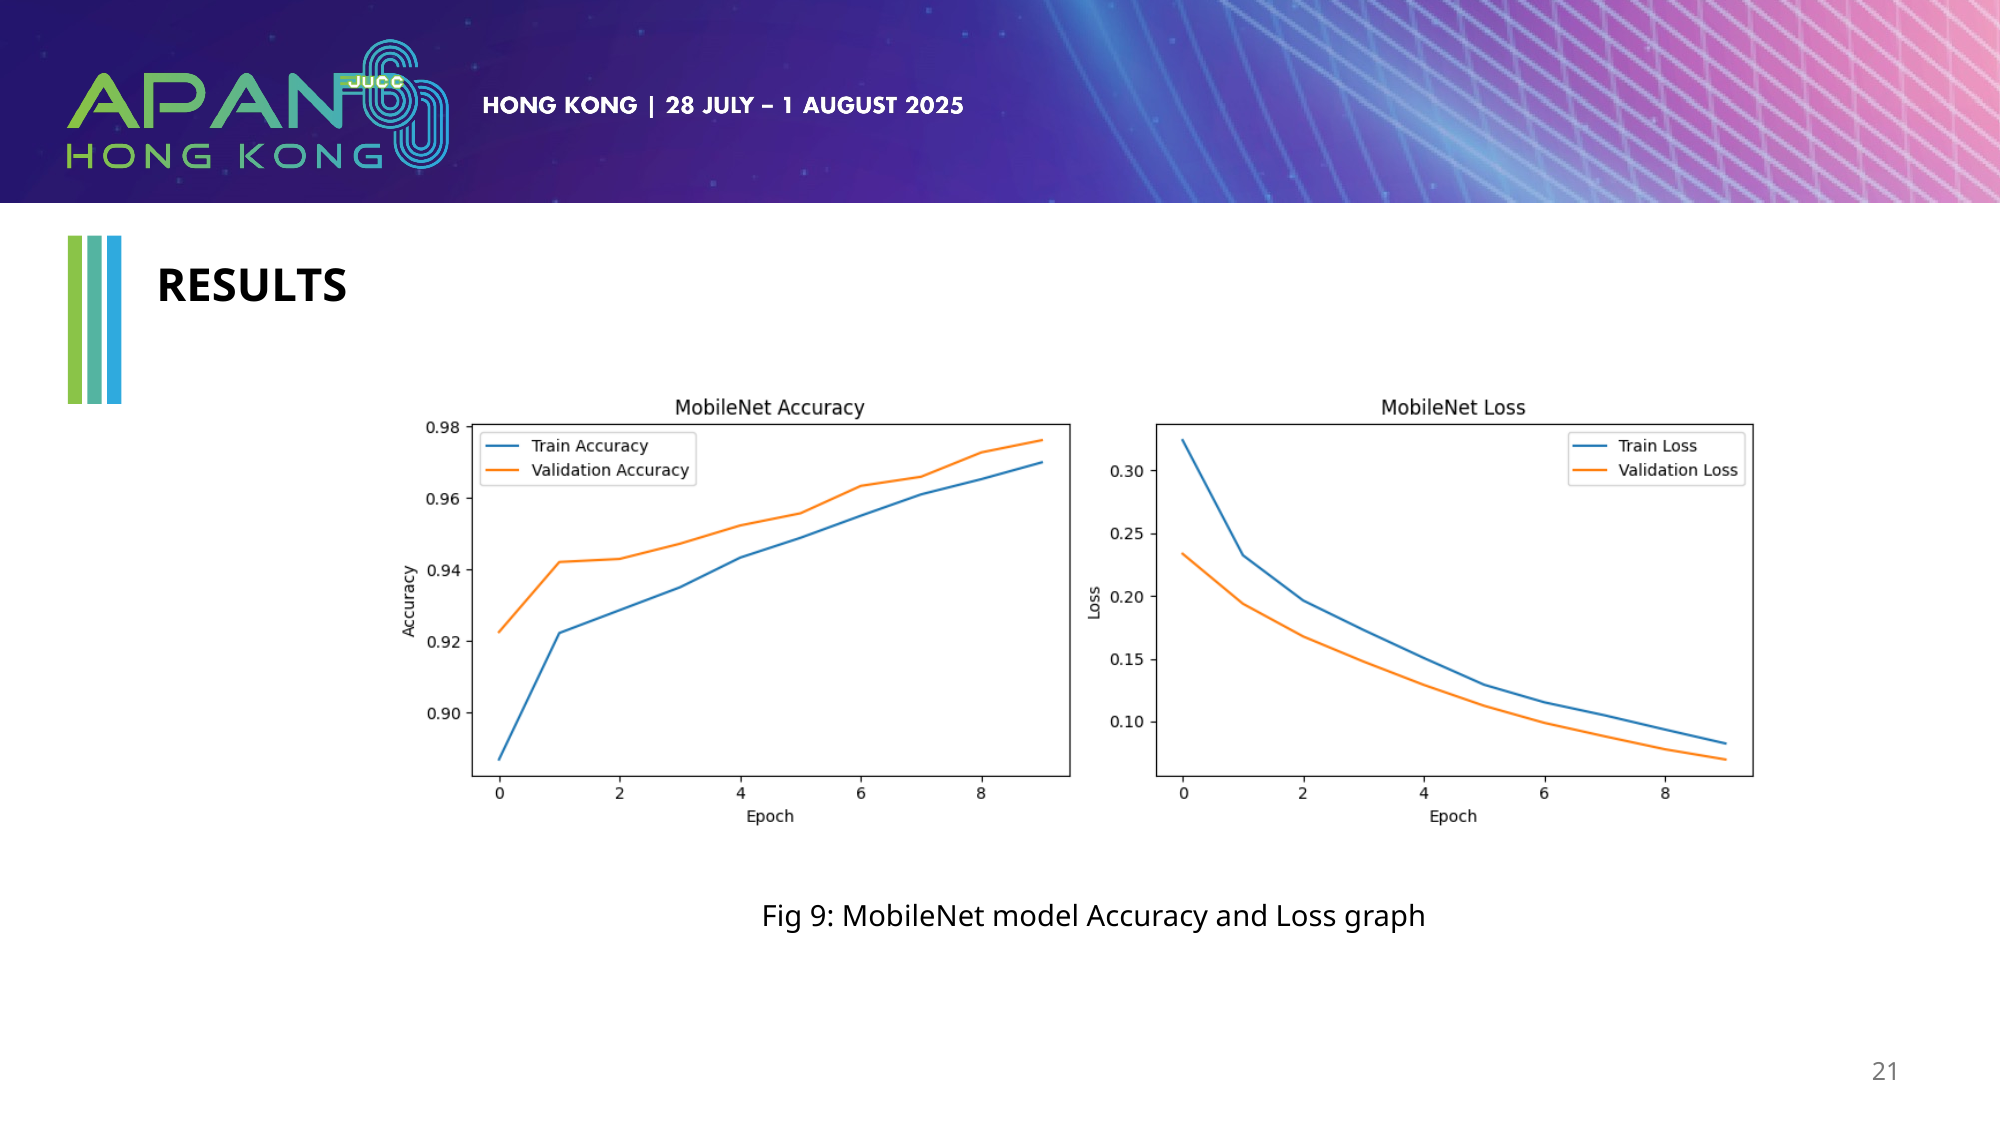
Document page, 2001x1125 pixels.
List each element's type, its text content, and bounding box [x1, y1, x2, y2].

picture [390, 386, 1763, 838]
text_box Fig 9: MobileNet model Accuracy and Loss graph [515, 889, 1673, 940]
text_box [67, 235, 122, 405]
picture [0, 0, 2000, 203]
text_box RESULTS [141, 254, 890, 320]
text_box 20 [1465, 1042, 1916, 1103]
